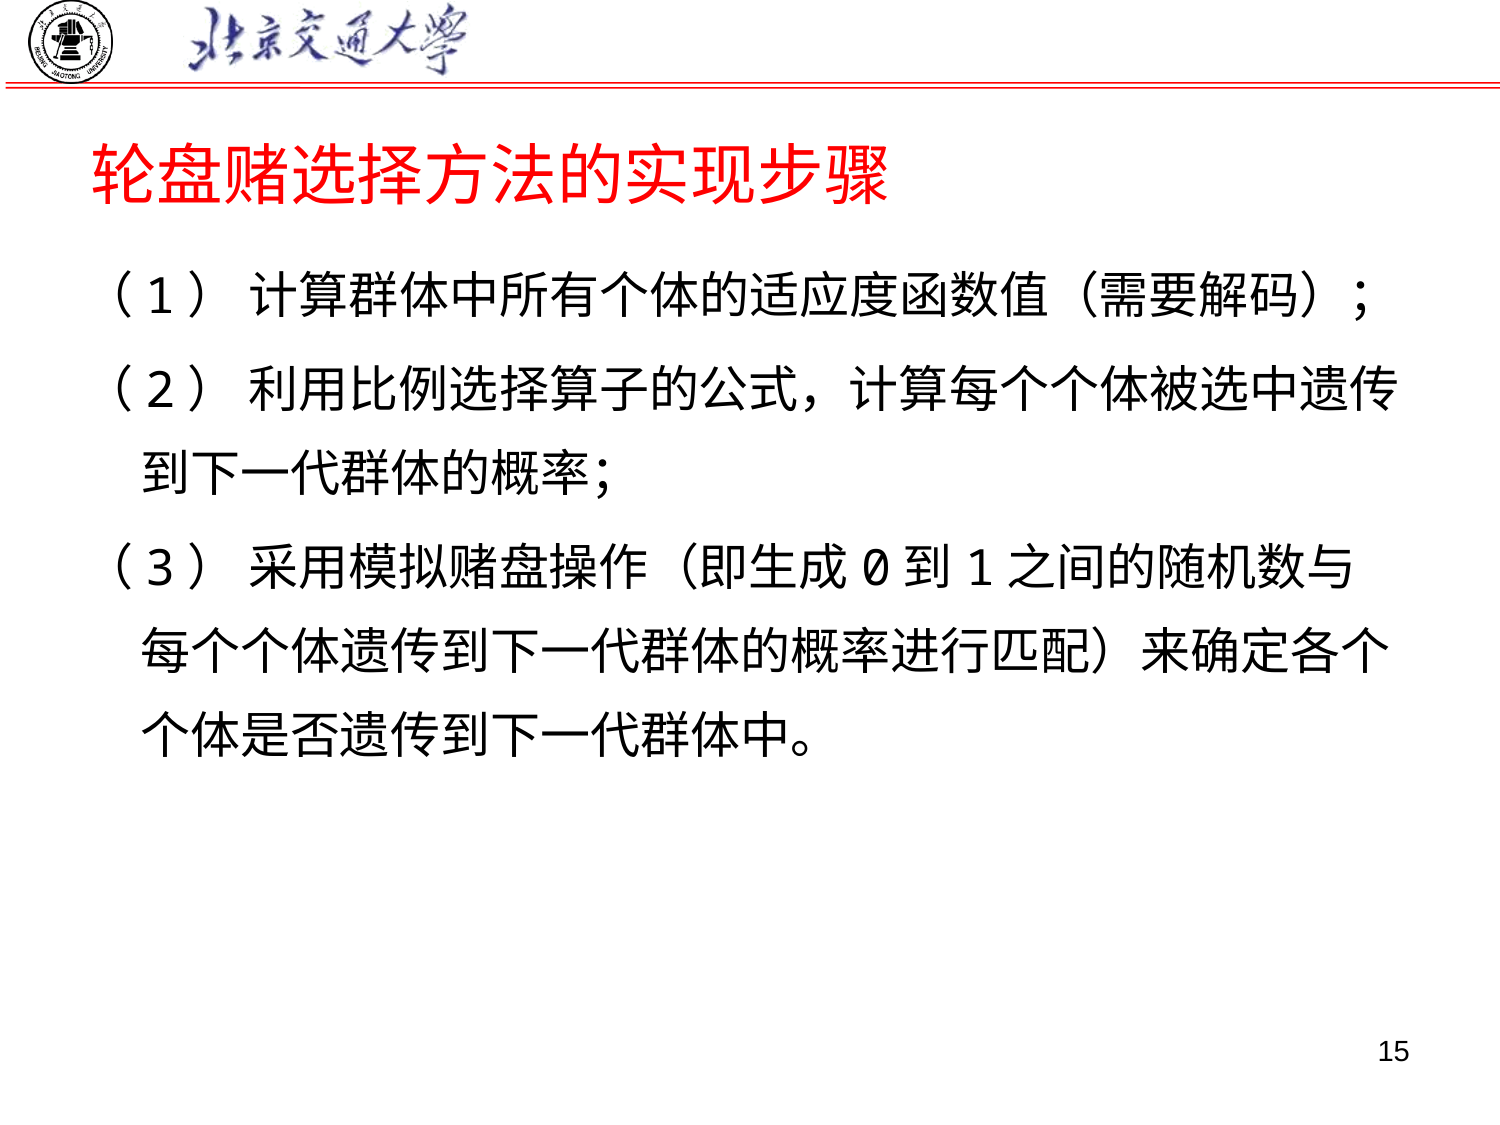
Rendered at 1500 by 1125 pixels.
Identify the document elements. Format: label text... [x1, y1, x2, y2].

picture [28, 0, 113, 84]
slide_number 15 [1074, 1024, 1426, 1103]
picture [183, 1, 473, 78]
title 轮盘赌选择方法的实现步骤 [74, 113, 1426, 233]
list （1） 计算群体中所有个体的适应度函数值（需要解码）； （2） 利用比例选择算子的公式，计算每个个体被选中遗传到下一代群体的概率； （3） 采用模拟赌盘操作（即生成0到1之间的随机数与每个个体遗传到下一代群体的概率进行匹配）来确定各个个体是否遗传到下一代群体中。 [68, 231, 1419, 953]
